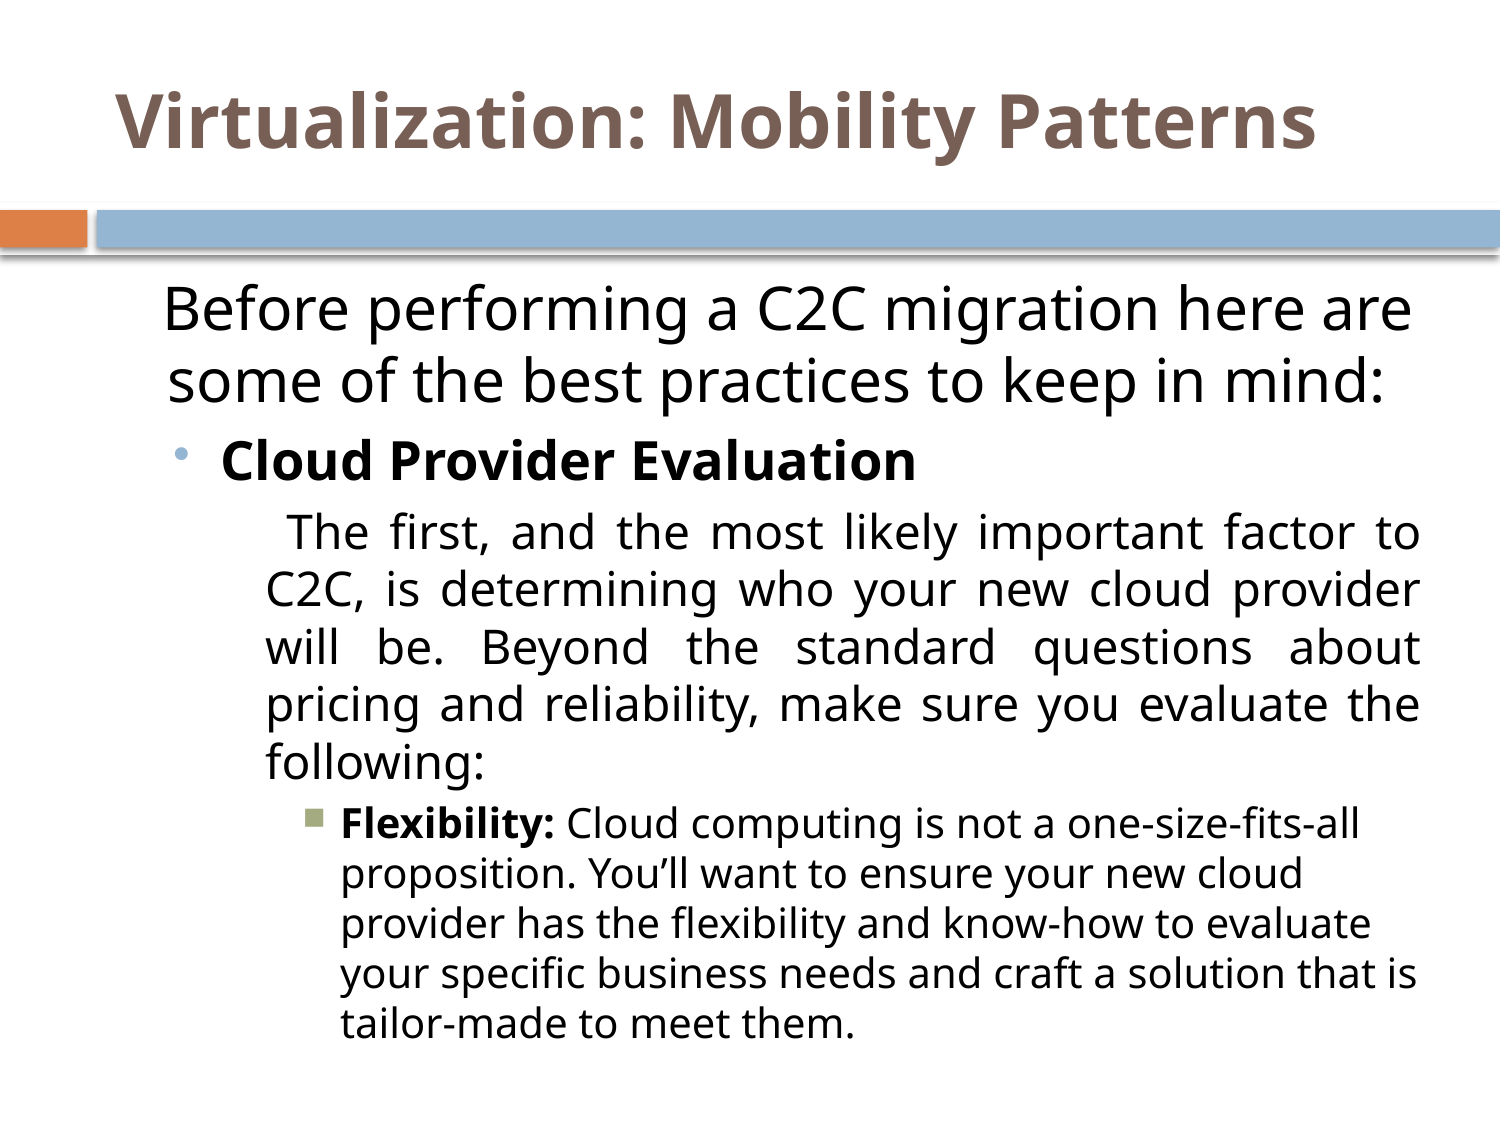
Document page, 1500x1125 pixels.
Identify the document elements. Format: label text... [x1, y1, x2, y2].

list Before performing a C2C migration here are some of the best practices to keep in mind: Cloud Provider Evaluation The first, and the most likely important factor to C2C, is determining who your new cloud provider will be. Beyond the standard questions about pricing and reliability, make sure you evaluate the following: Flexibility: Cloud computing is not a one-size-fits-all proposition. You’ll want to ensure your new cloud provider has the flexibility and know-how to evaluate your specific business needs and craft a solution that is tailor-made to meet them. [100, 262, 1438, 1000]
title Virtualization: Mobility Patterns [100, 37, 1438, 200]
